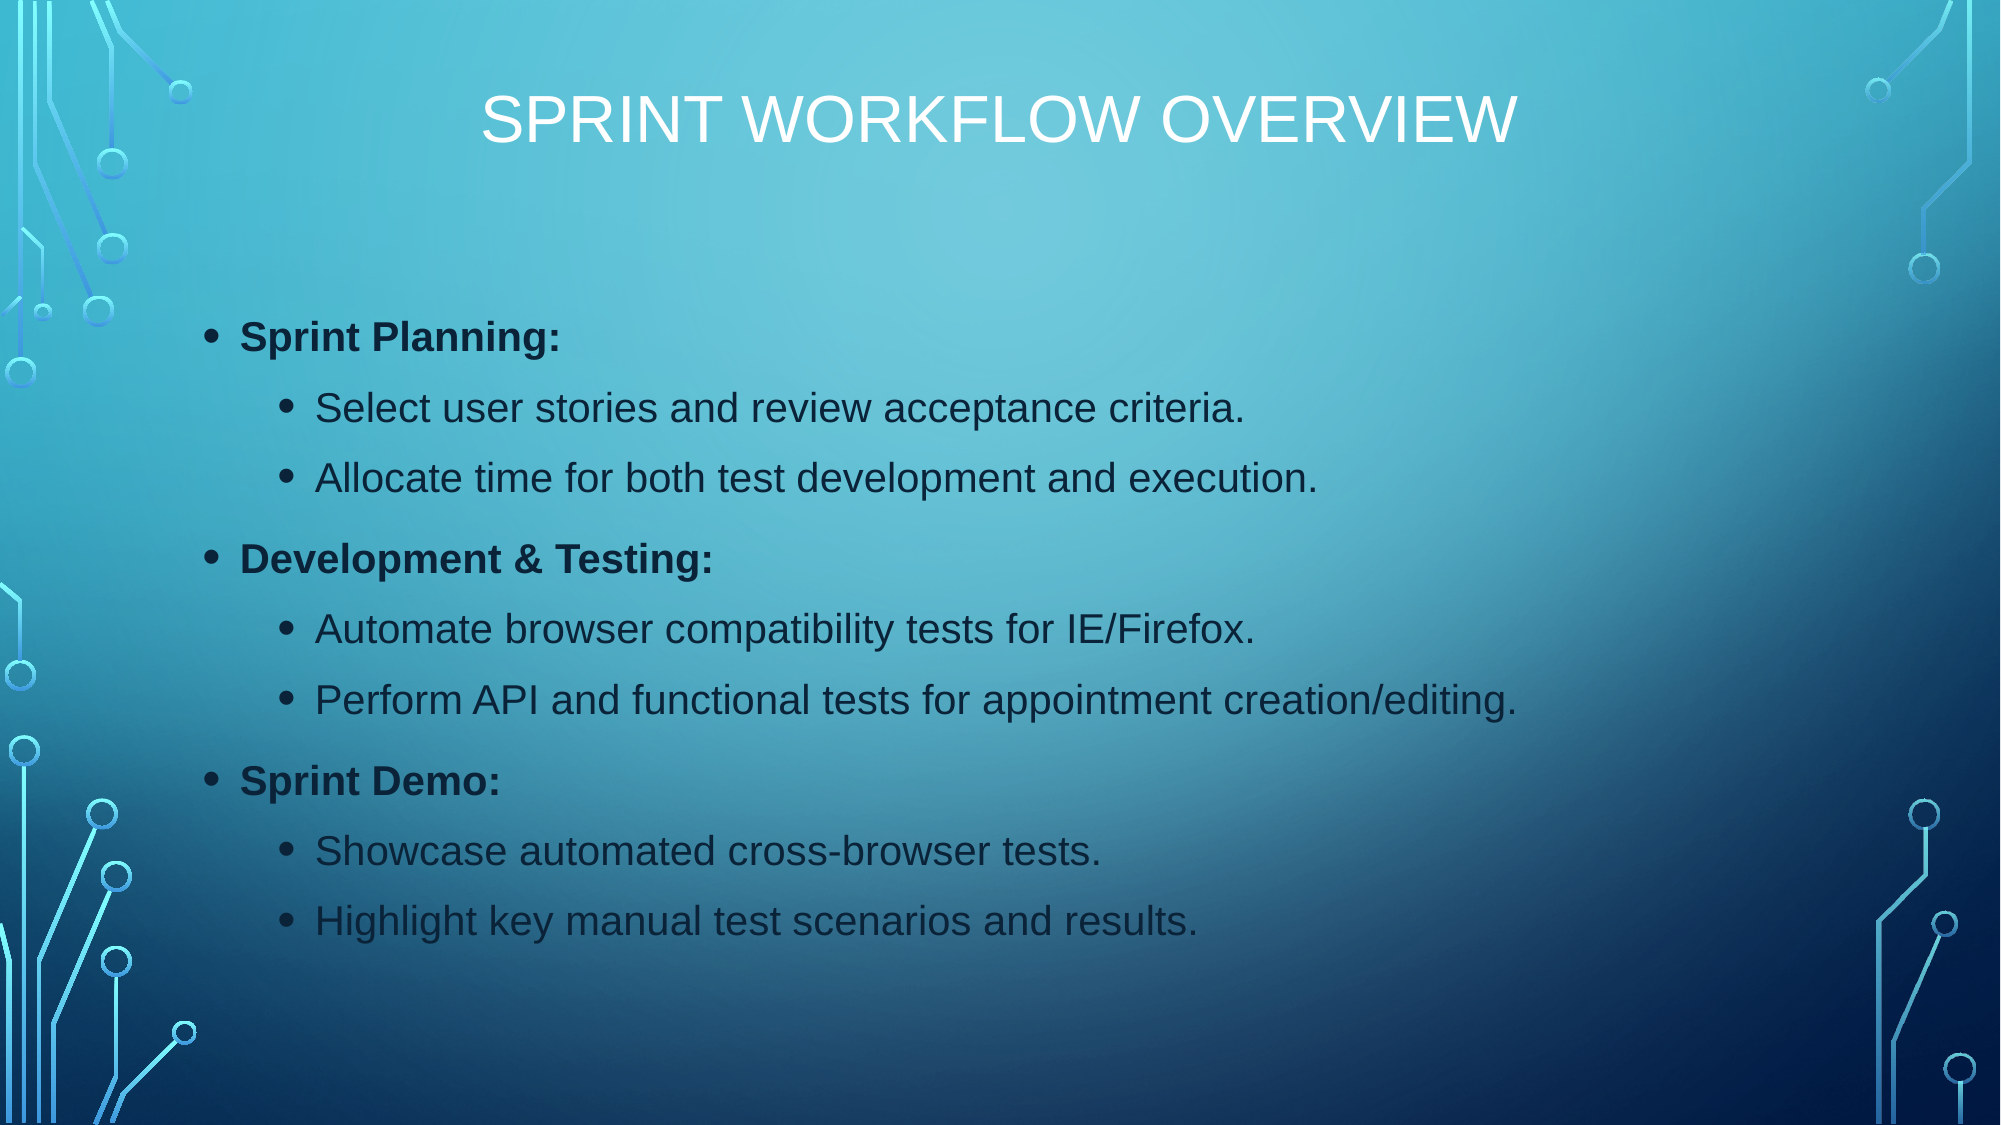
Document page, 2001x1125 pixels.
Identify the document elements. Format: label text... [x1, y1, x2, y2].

title Sprint Workflow Overview [187, 0, 1813, 243]
list Sprint Planning: Select user stories and review acceptance criteria. Allocate time for both test development and execution. Development & Testing: Automate browser compatibility tests for IE/Firefox. Perform API and functional tests for appointment creation/editing. Sprint Demo: Showcase automated cross-browser tests. Highlight key manual test scenarios and results. [187, 292, 1813, 984]
